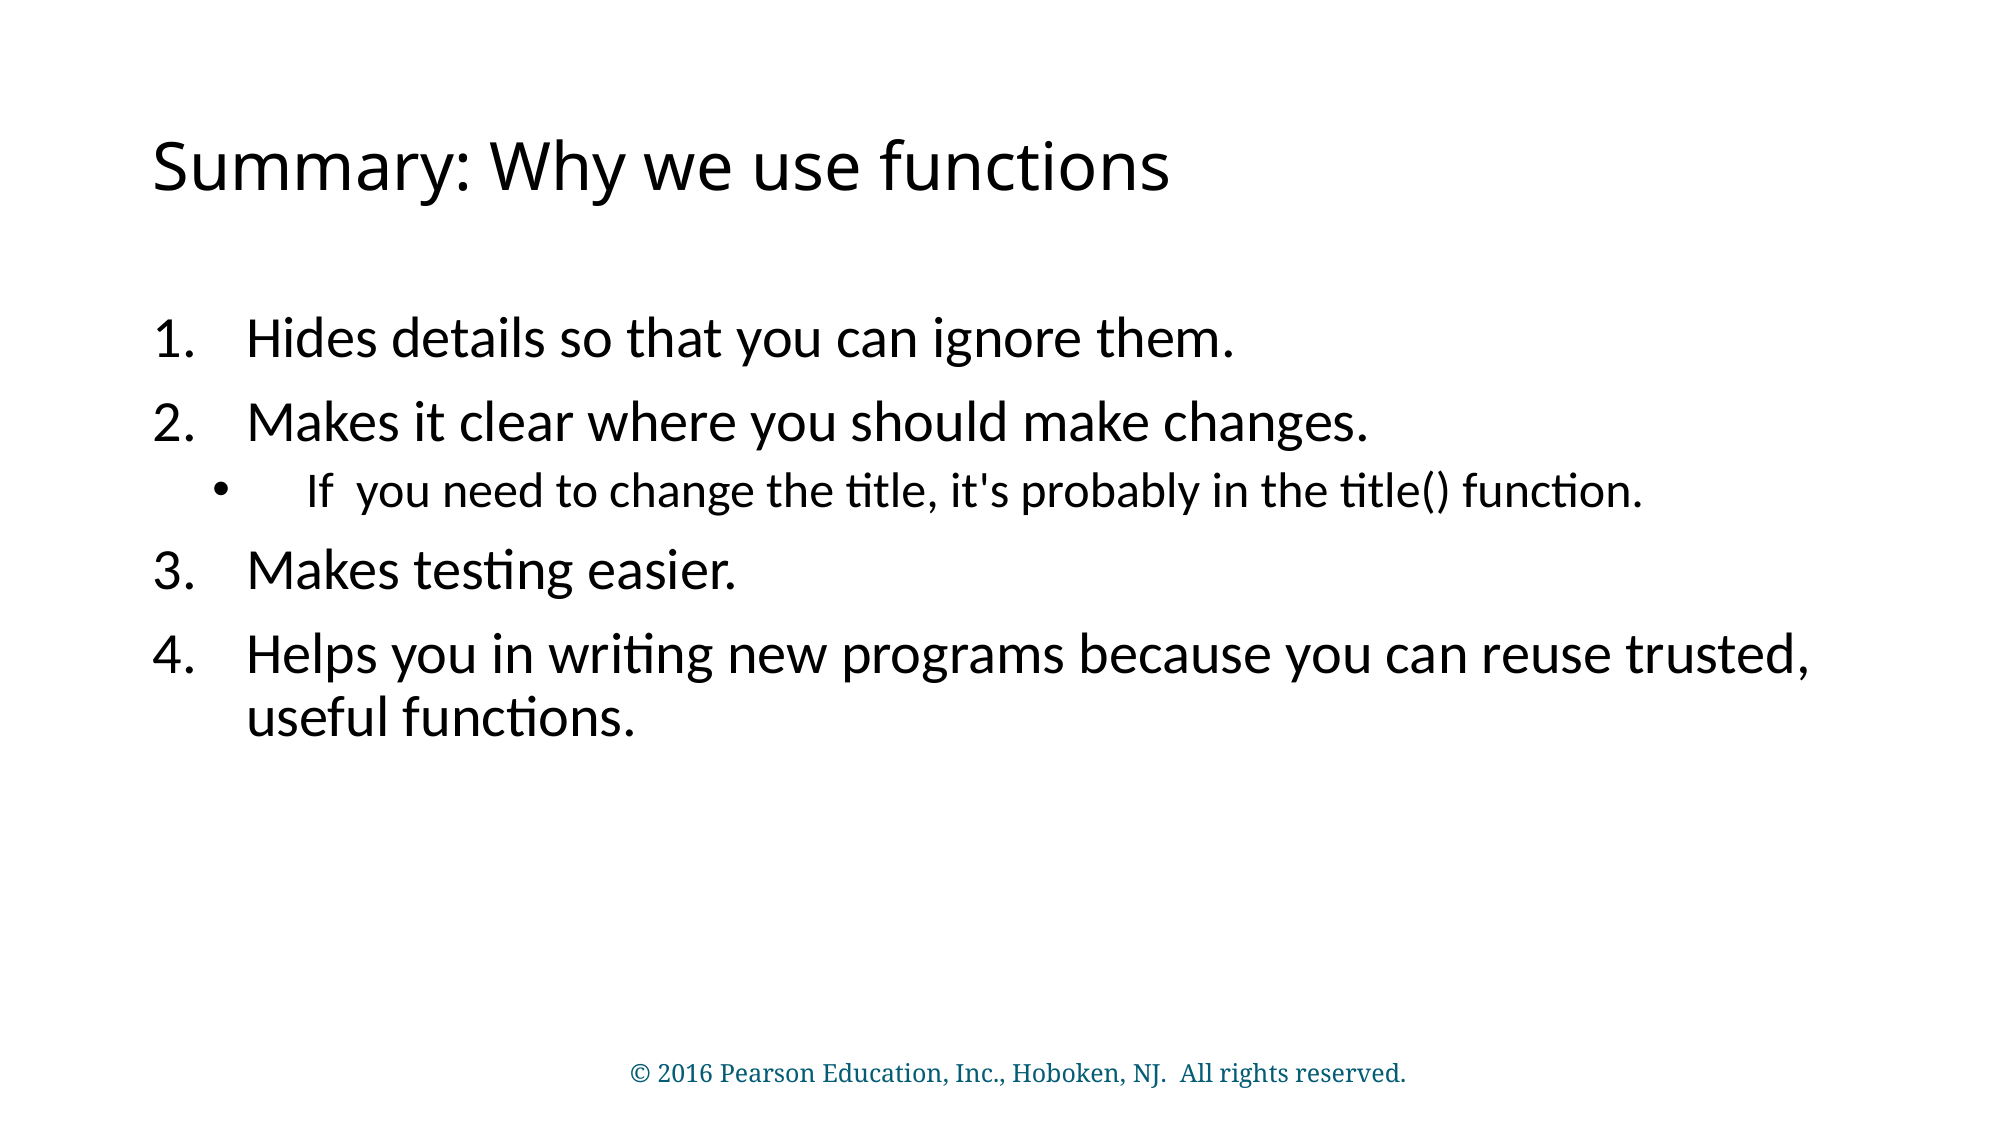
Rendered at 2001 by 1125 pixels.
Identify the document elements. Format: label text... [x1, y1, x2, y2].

list Hides details so that you can ignore them. Makes it clear where you should make changes. If you need to change the title, it's probably in the title() function. Makes testing easier. Helps you in writing new programs because you can reuse trusted, useful functions. [137, 299, 1863, 1014]
footer © 2016 Pearson Education, Inc., Hoboken, NJ. All rights reserved. [612, 1042, 1425, 1103]
title Summary: Why we use functions [137, 59, 1863, 278]
